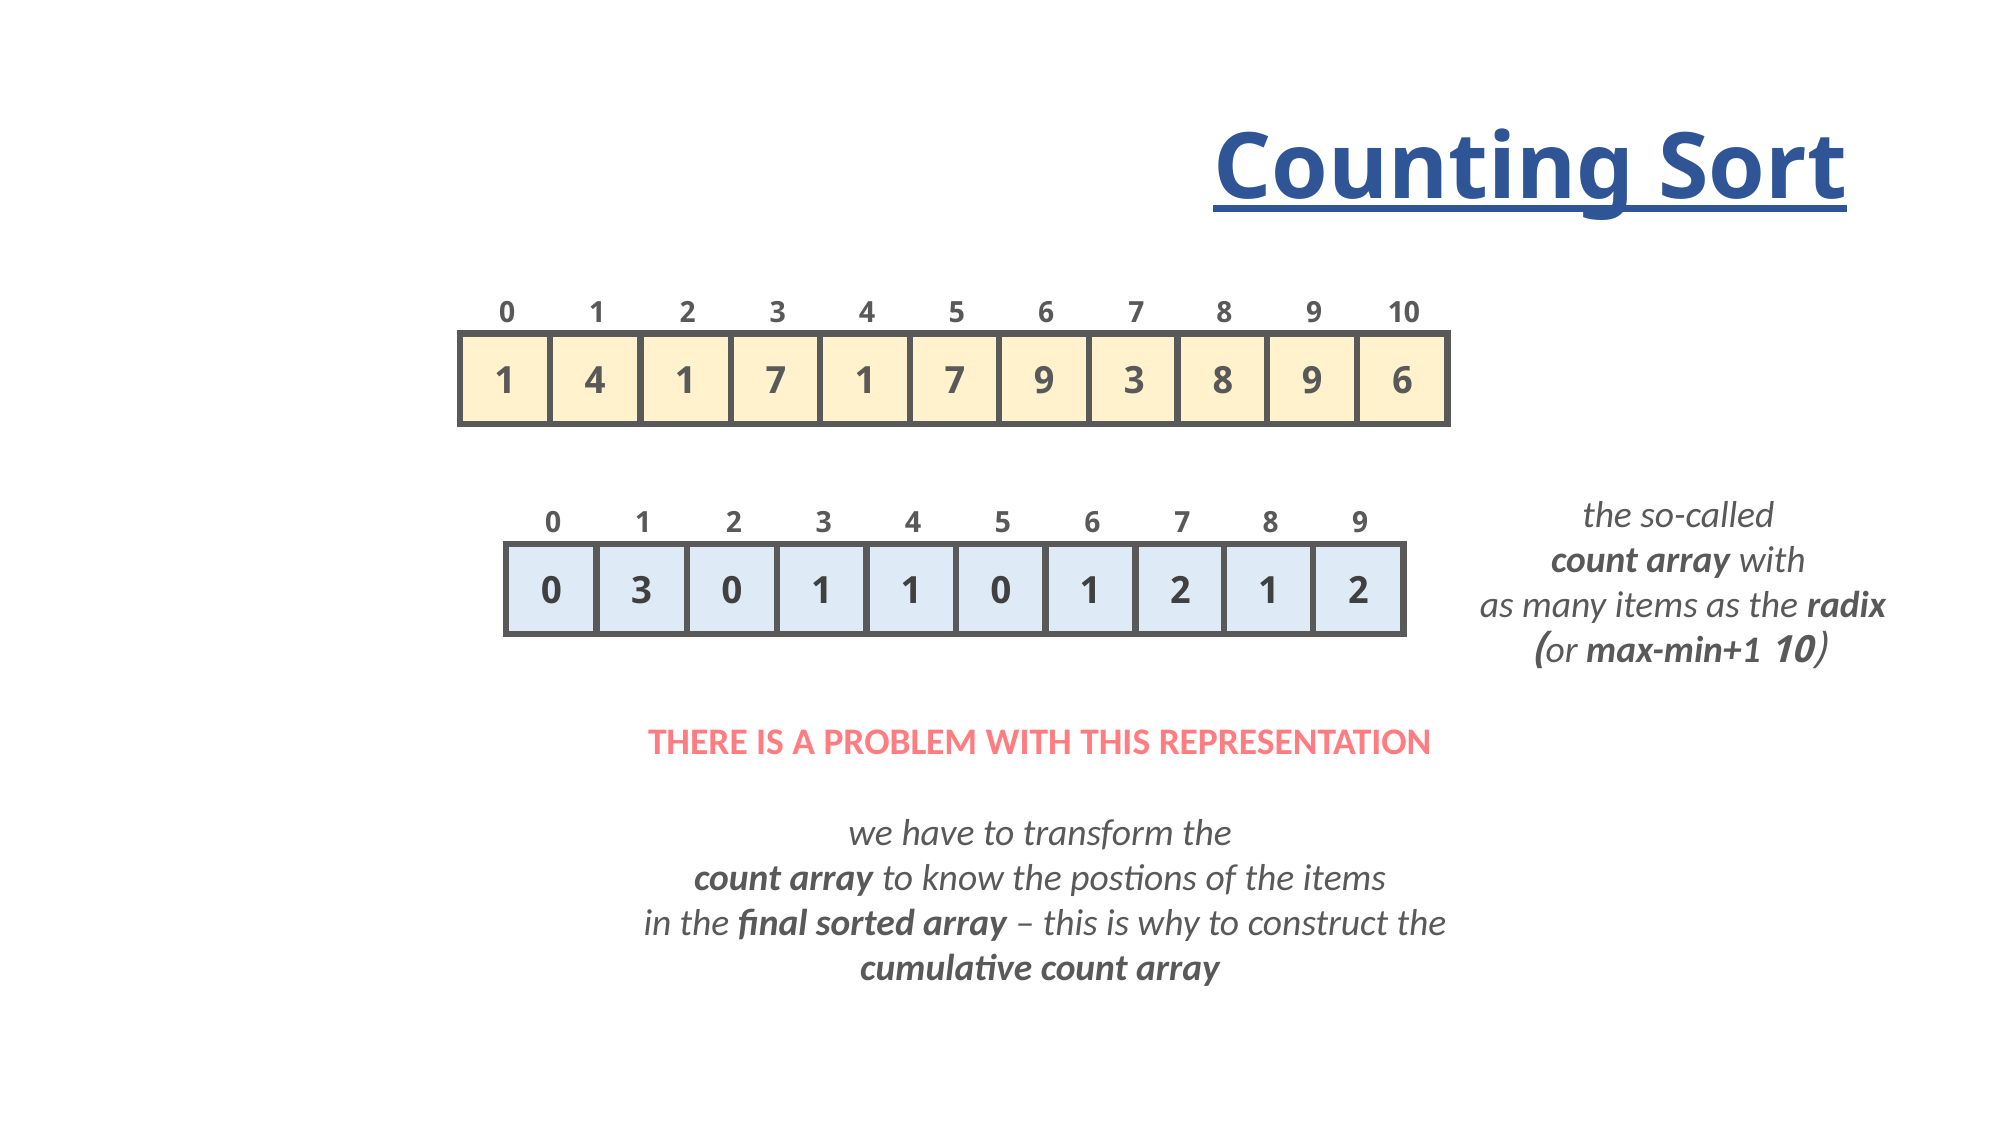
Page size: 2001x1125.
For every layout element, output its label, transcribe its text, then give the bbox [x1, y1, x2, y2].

text_box 1 [551, 264, 641, 357]
text_box 9 [1266, 357, 1356, 425]
text_box 8 [1224, 474, 1314, 567]
text_box 2 [688, 474, 778, 567]
text_box 9 [1268, 264, 1358, 357]
title Counting Sort [137, 59, 1863, 278]
text_box 10 [1358, 264, 1450, 357]
text_box 3 [778, 474, 867, 567]
text_box 8 [1178, 264, 1268, 357]
text_box 1 [776, 567, 865, 635]
text_box 3 [595, 567, 686, 635]
text_box we have to transform the count array to know the postions of the items in the final sorted array – this is why to construct the cumulative count array [618, 800, 1462, 996]
text_box 4 [821, 264, 910, 357]
text_box 1 [819, 357, 909, 425]
text_box 1 [597, 474, 688, 567]
text_box 4 [867, 474, 957, 567]
text_box 1 [640, 357, 730, 425]
text_box 8 [1177, 357, 1266, 425]
text_box 6 [1356, 357, 1448, 425]
text_box 3 [1088, 357, 1177, 425]
text_box 5 [957, 474, 1046, 567]
text_box 1 [865, 567, 955, 635]
text_box 1 [1044, 567, 1134, 635]
text_box 1 [459, 332, 549, 425]
text_box 6 [1000, 264, 1090, 357]
text_box 9 [1314, 474, 1406, 567]
text_box 7 [909, 357, 998, 425]
text_box 0 [505, 543, 595, 635]
text_box 7 [1090, 264, 1178, 357]
text_box 4 [549, 357, 640, 425]
text_box 7 [730, 357, 819, 425]
text_box 2 [641, 264, 731, 357]
text_box 0 [686, 567, 776, 635]
text_box 7 [1136, 474, 1224, 567]
text_box the so-called count array with as many items as the radix (10 or max-min+1) [1455, 482, 1902, 723]
text_box 2 [1134, 567, 1223, 635]
text_box 6 [1046, 474, 1136, 567]
text_box 0 [461, 264, 551, 357]
text_box 1 [1223, 567, 1312, 635]
text_box 2 [1312, 567, 1404, 635]
text_box 0 [507, 474, 597, 567]
text_box 3 [731, 264, 821, 357]
text_box THERE IS A PROBLEM WITH THIS REPRESENTATION [633, 709, 1447, 800]
text_box 5 [910, 264, 1000, 357]
text_box 0 [955, 567, 1044, 635]
text_box 9 [998, 357, 1088, 425]
